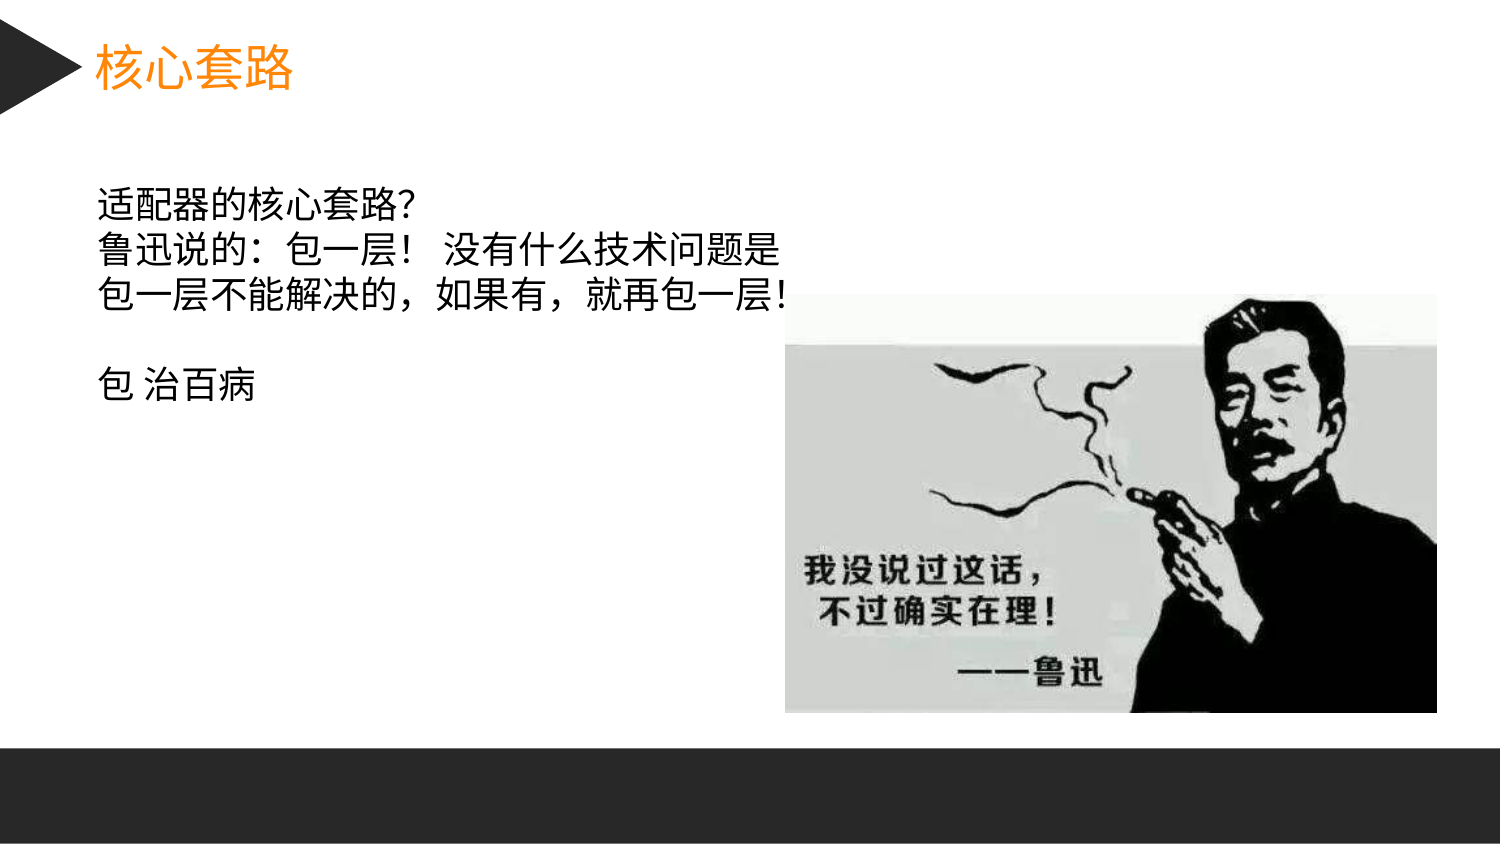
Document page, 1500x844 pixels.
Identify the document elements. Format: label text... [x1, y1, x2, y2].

text_box 核心套路 [79, 29, 310, 104]
text_box [0, 748, 1500, 844]
text_box 适配器的核心套路？ 鲁迅说的：包一层！ 没有什么技术问题是包一层不能解决的，如果有，就再包一层！ 包 治百病 [82, 173, 809, 414]
picture [785, 294, 1437, 713]
text_box [0, 19, 83, 115]
